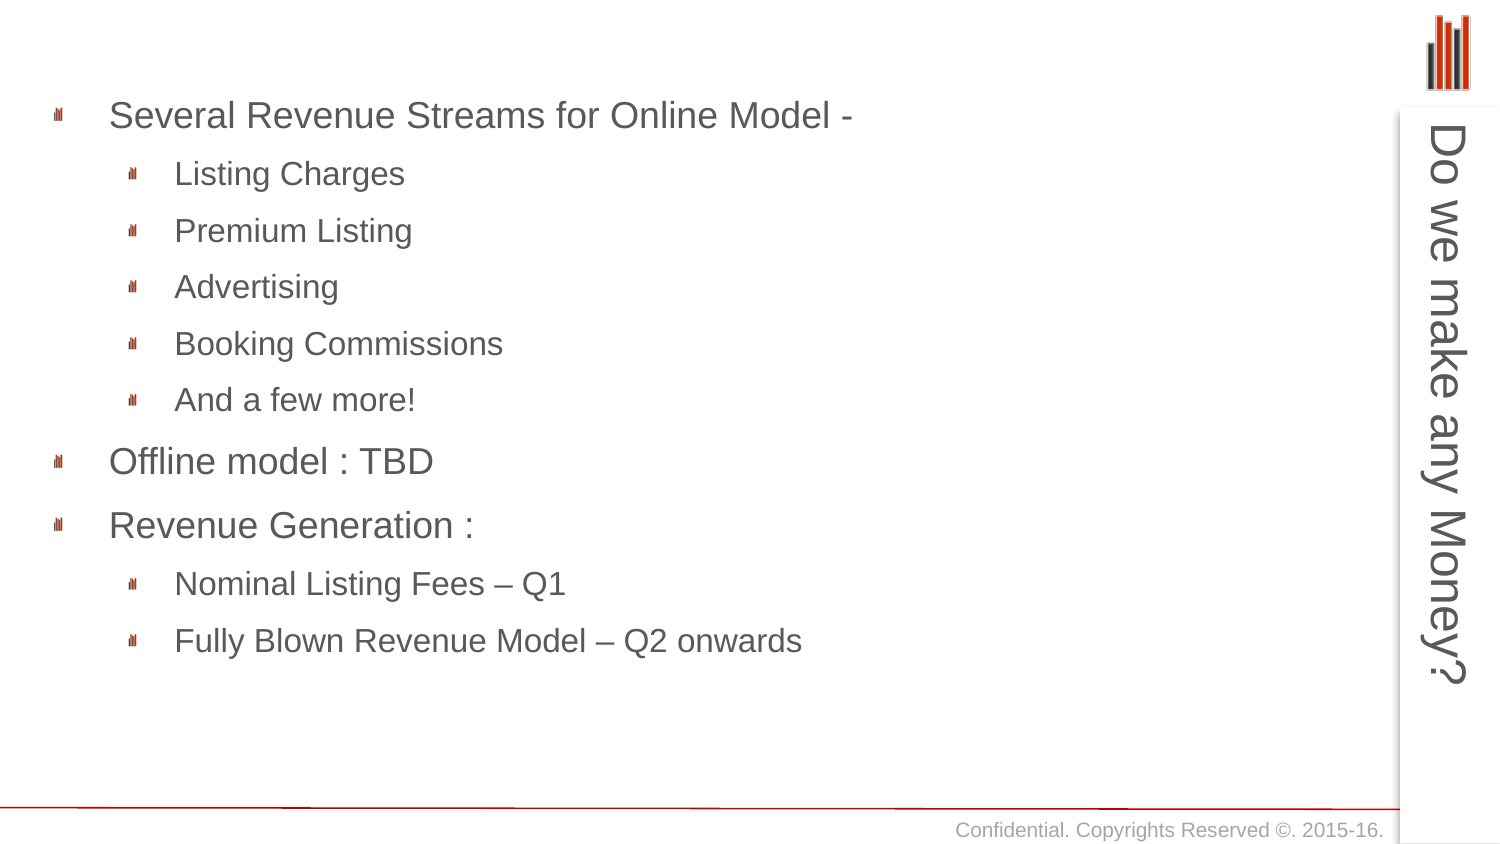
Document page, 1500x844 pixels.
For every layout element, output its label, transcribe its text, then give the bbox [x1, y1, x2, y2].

picture [127, 573, 138, 592]
picture [127, 275, 138, 295]
picture [127, 332, 138, 352]
picture [127, 219, 138, 239]
picture [1417, 0, 1482, 107]
picture [52, 512, 64, 534]
picture [127, 629, 138, 649]
list Several Revenue Streams for Online Model - Listing Charges Premium Listing Advertising Booking Commissions And a few more! Offline model : TBD Revenue Generation : Nominal Listing Fees – Q1 Fully Blown Revenue Model – Q2 onwards [37, 71, 1350, 785]
picture [127, 389, 138, 408]
picture [52, 449, 64, 471]
title Do we make any Money? [1400, 107, 1500, 844]
picture [127, 162, 138, 182]
picture [52, 102, 64, 124]
